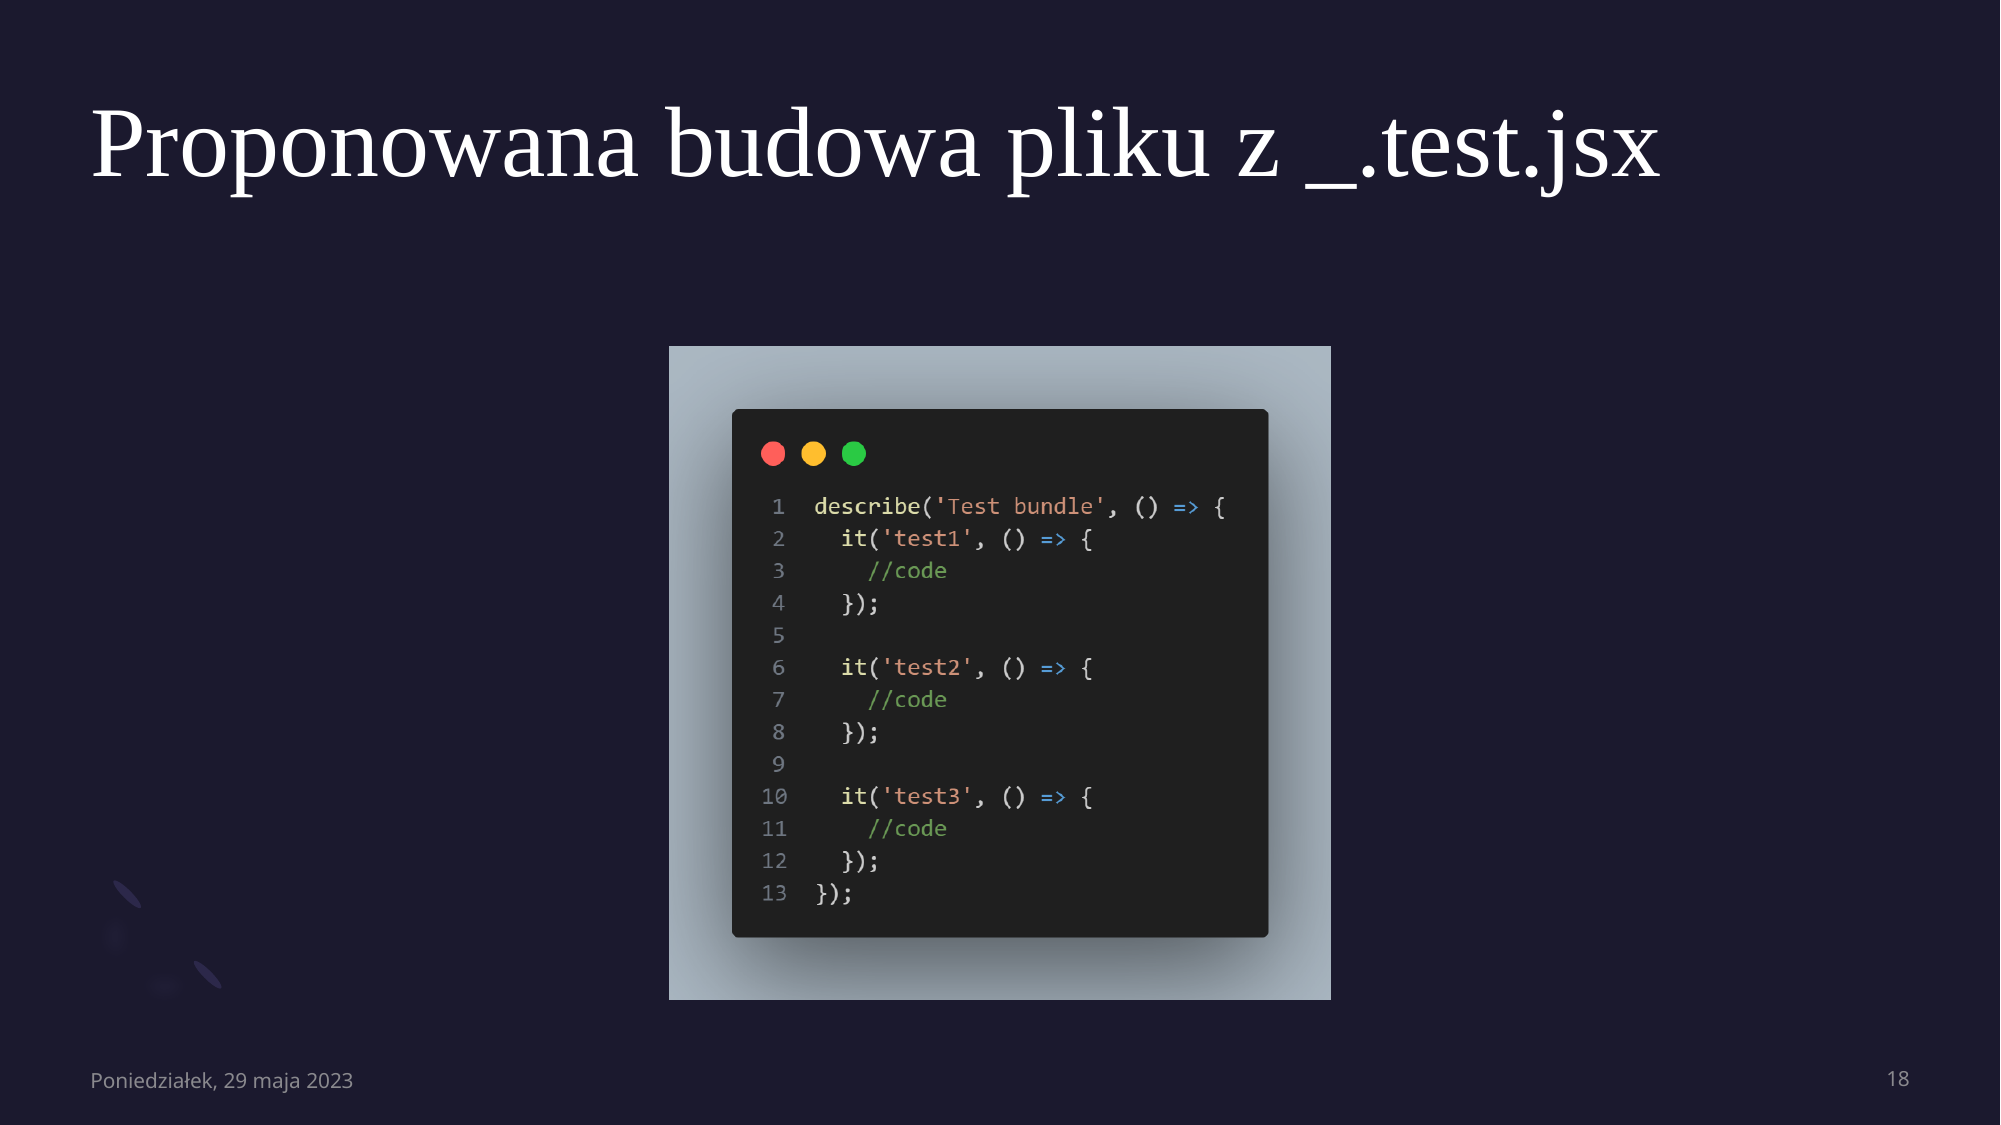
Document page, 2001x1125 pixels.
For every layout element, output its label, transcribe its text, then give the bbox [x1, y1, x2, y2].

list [669, 346, 1331, 1000]
slide_number Poniedziałek, 29 maja 2023 [90, 1067, 522, 1093]
slide_number 18 [1632, 1067, 1910, 1093]
title Proponowana budowa pliku z _.test.jsx [90, 90, 1910, 309]
